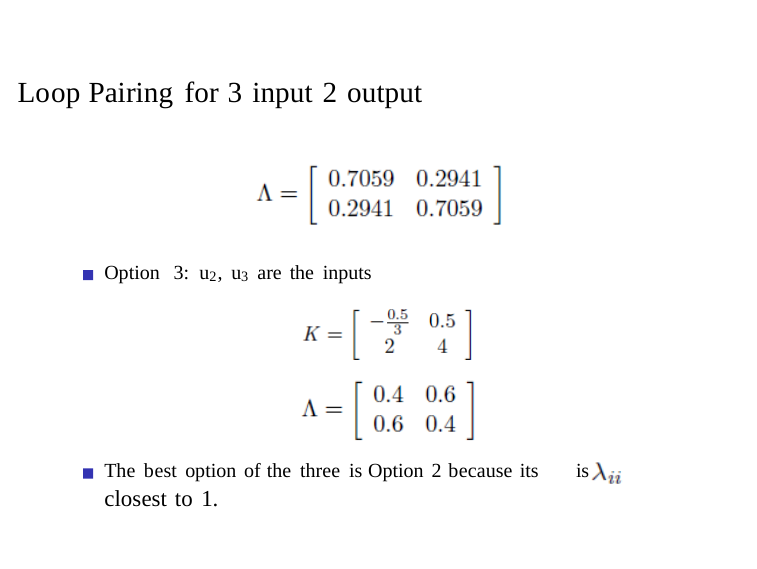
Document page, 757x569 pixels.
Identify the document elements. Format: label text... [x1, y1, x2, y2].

text_box Loop Pairing for 3 input 2 output [15, 77, 434, 112]
text_box [0, 58, 757, 120]
text_box Option 3: u2, u3 are the inputs [102, 260, 416, 290]
picture [244, 151, 509, 232]
picture [300, 369, 480, 445]
picture [288, 303, 476, 362]
text_box The best option of the three is Option 2 because its is closest to 1. [102, 459, 662, 515]
text_box [83, 270, 94, 281]
picture [589, 454, 624, 488]
text_box [83, 468, 94, 479]
